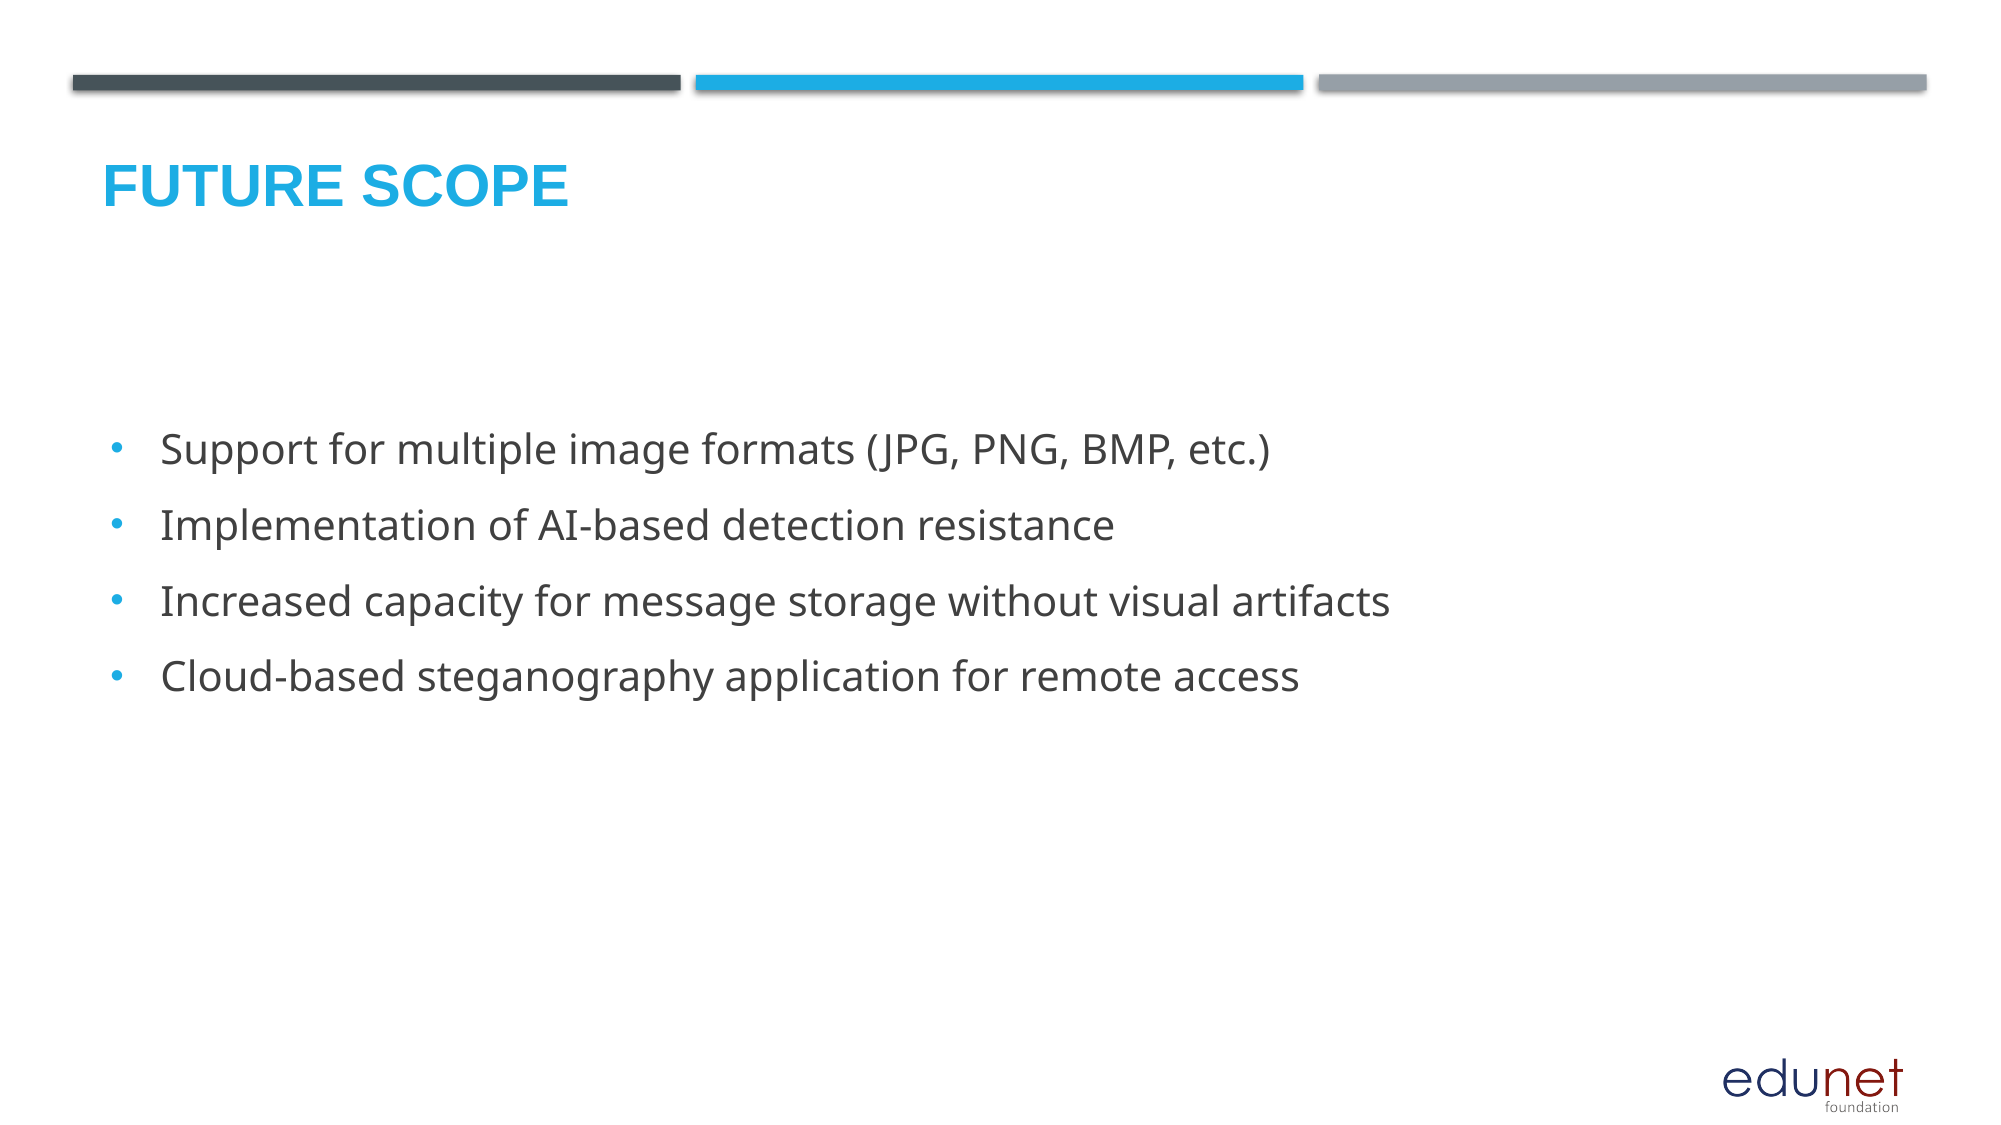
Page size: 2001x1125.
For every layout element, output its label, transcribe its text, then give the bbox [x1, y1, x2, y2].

text_box Future scope [87, 138, 1898, 226]
picture [1719, 1056, 1905, 1116]
list Support for multiple image formats (JPG, PNG, BMP, etc.) Implementation of AI-based detection resistance Increased capacity for message storage without visual artifacts Cloud-based steganography application for remote access [95, 213, 1905, 981]
